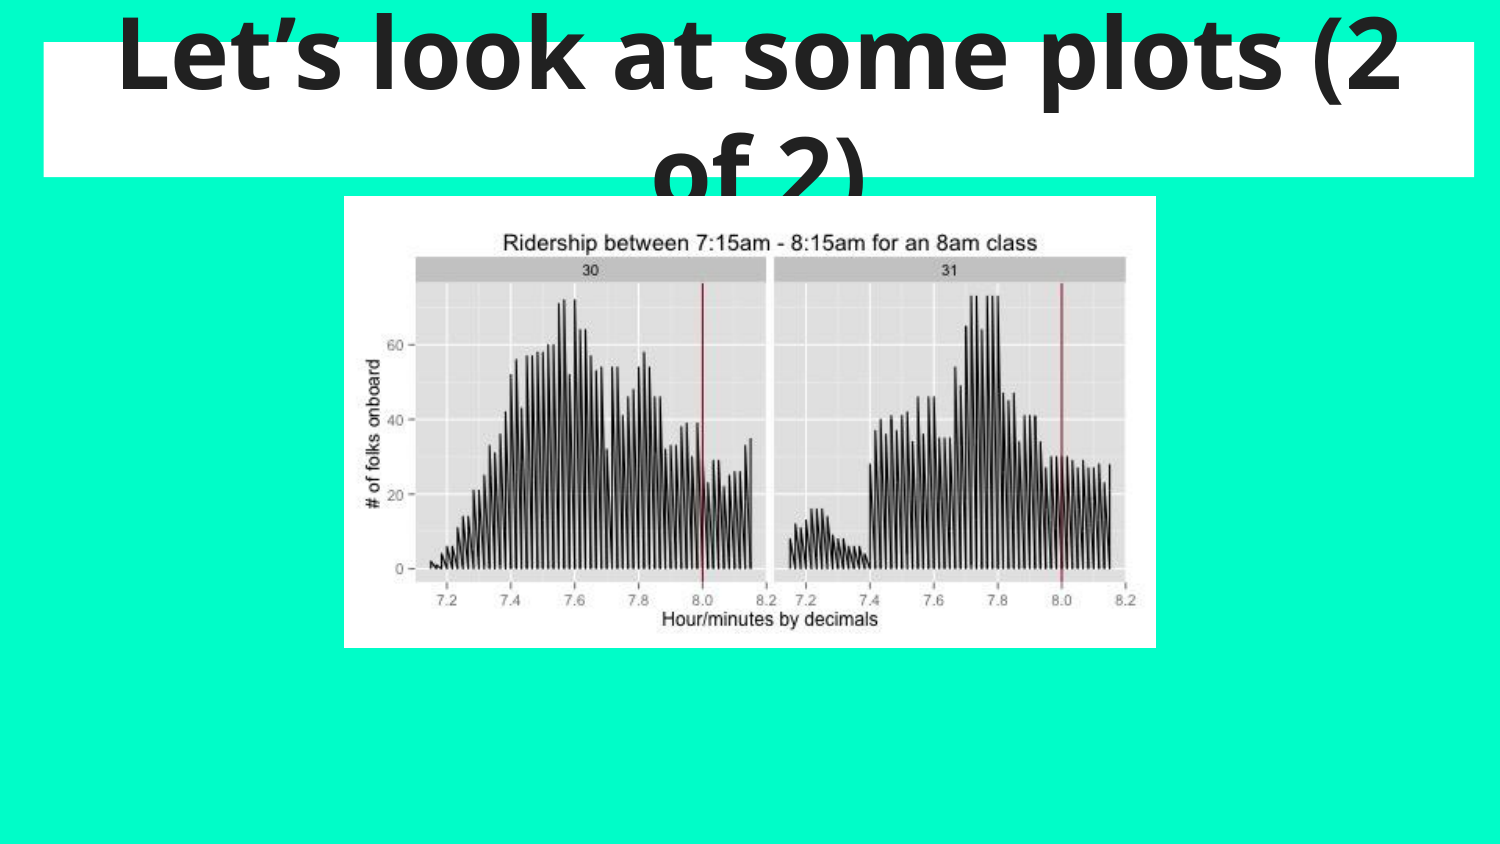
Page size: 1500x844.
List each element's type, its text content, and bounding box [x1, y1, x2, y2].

picture [344, 195, 1156, 648]
title Let’s look at some plots (2 of 2) [43, 42, 1475, 178]
